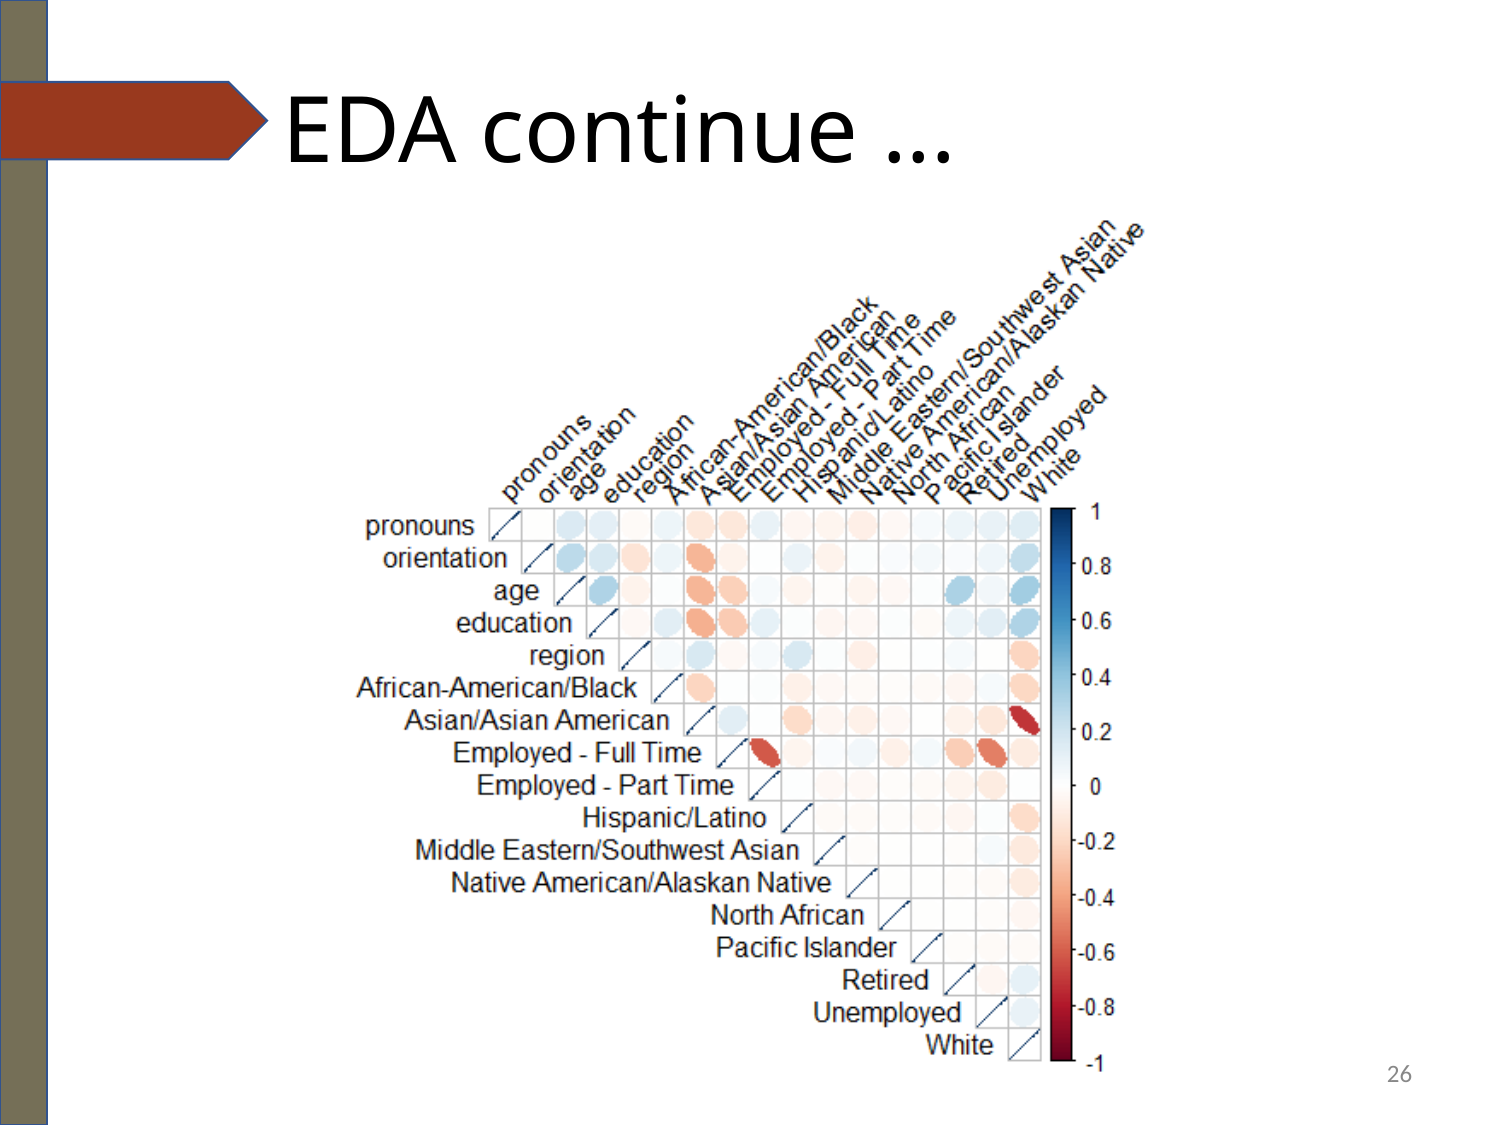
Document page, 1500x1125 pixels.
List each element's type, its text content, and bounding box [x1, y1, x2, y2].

picture [264, 173, 1236, 1114]
title EDA continue ... [267, 23, 1451, 242]
slide_number ‹#› [1240, 1042, 1428, 1103]
